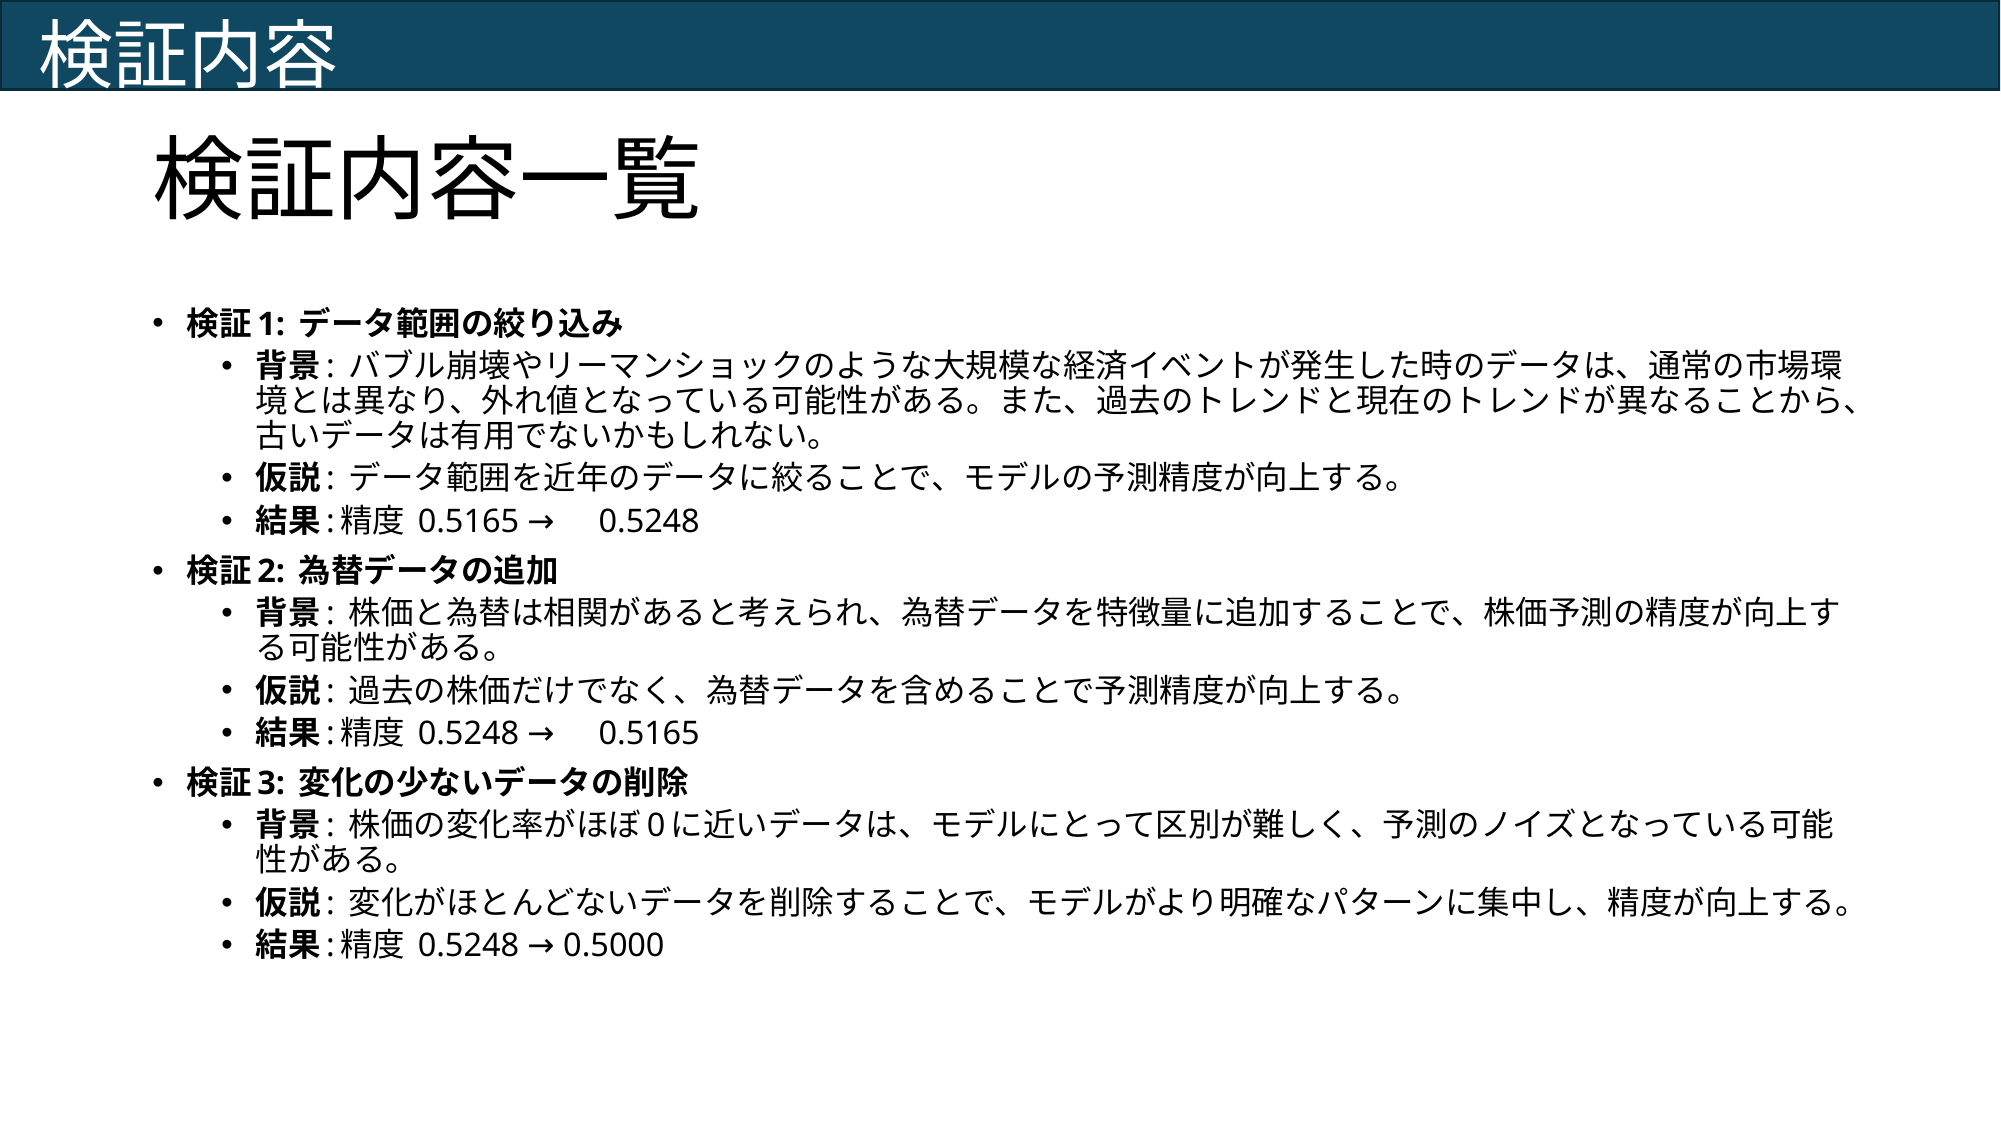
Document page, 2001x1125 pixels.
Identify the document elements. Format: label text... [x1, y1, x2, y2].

title 検証内容一覧 [137, 89, 1863, 278]
text_box 検証内容 [23, 0, 1758, 105]
list 検証1: データ範囲の絞り込み 背景: バブル崩壊やリーマンショックのような大規模な経済イベントが発生した時のデータは、通常の市場環境とは異なり、外れ値となっている可能性がある。また、過去のトレンドと現在のトレンドが異なることから、古いデータは有用でないかもしれない。 仮説: データ範囲を近年のデータに絞ることで、モデルの予測精度が向上する。 結果:精度 0.5165 → 0.5248 検証2: 為替データの追加 背景: 株価と為替は相関があると考えられ、為替データを特徴量に追加することで、株価予測の精度が向上する可能性がある。 仮説: 過去の株価だけでなく、為替データを含めることで予測精度が向上する。 結果:精度 0.5248 → 0.5165 検証3: 変化の少ないデータの削除 背景: 株価の変化率がほぼ0に近いデータは、モデルにとって区別が難しく、予測のノイズとなっている可能性がある。 仮説: 変化がほとんどないデータを削除することで、モデルがより明確なパターンに集中し、精度が向上する。 結果:精度 0.5248 → 0.5000 [137, 299, 1863, 1014]
